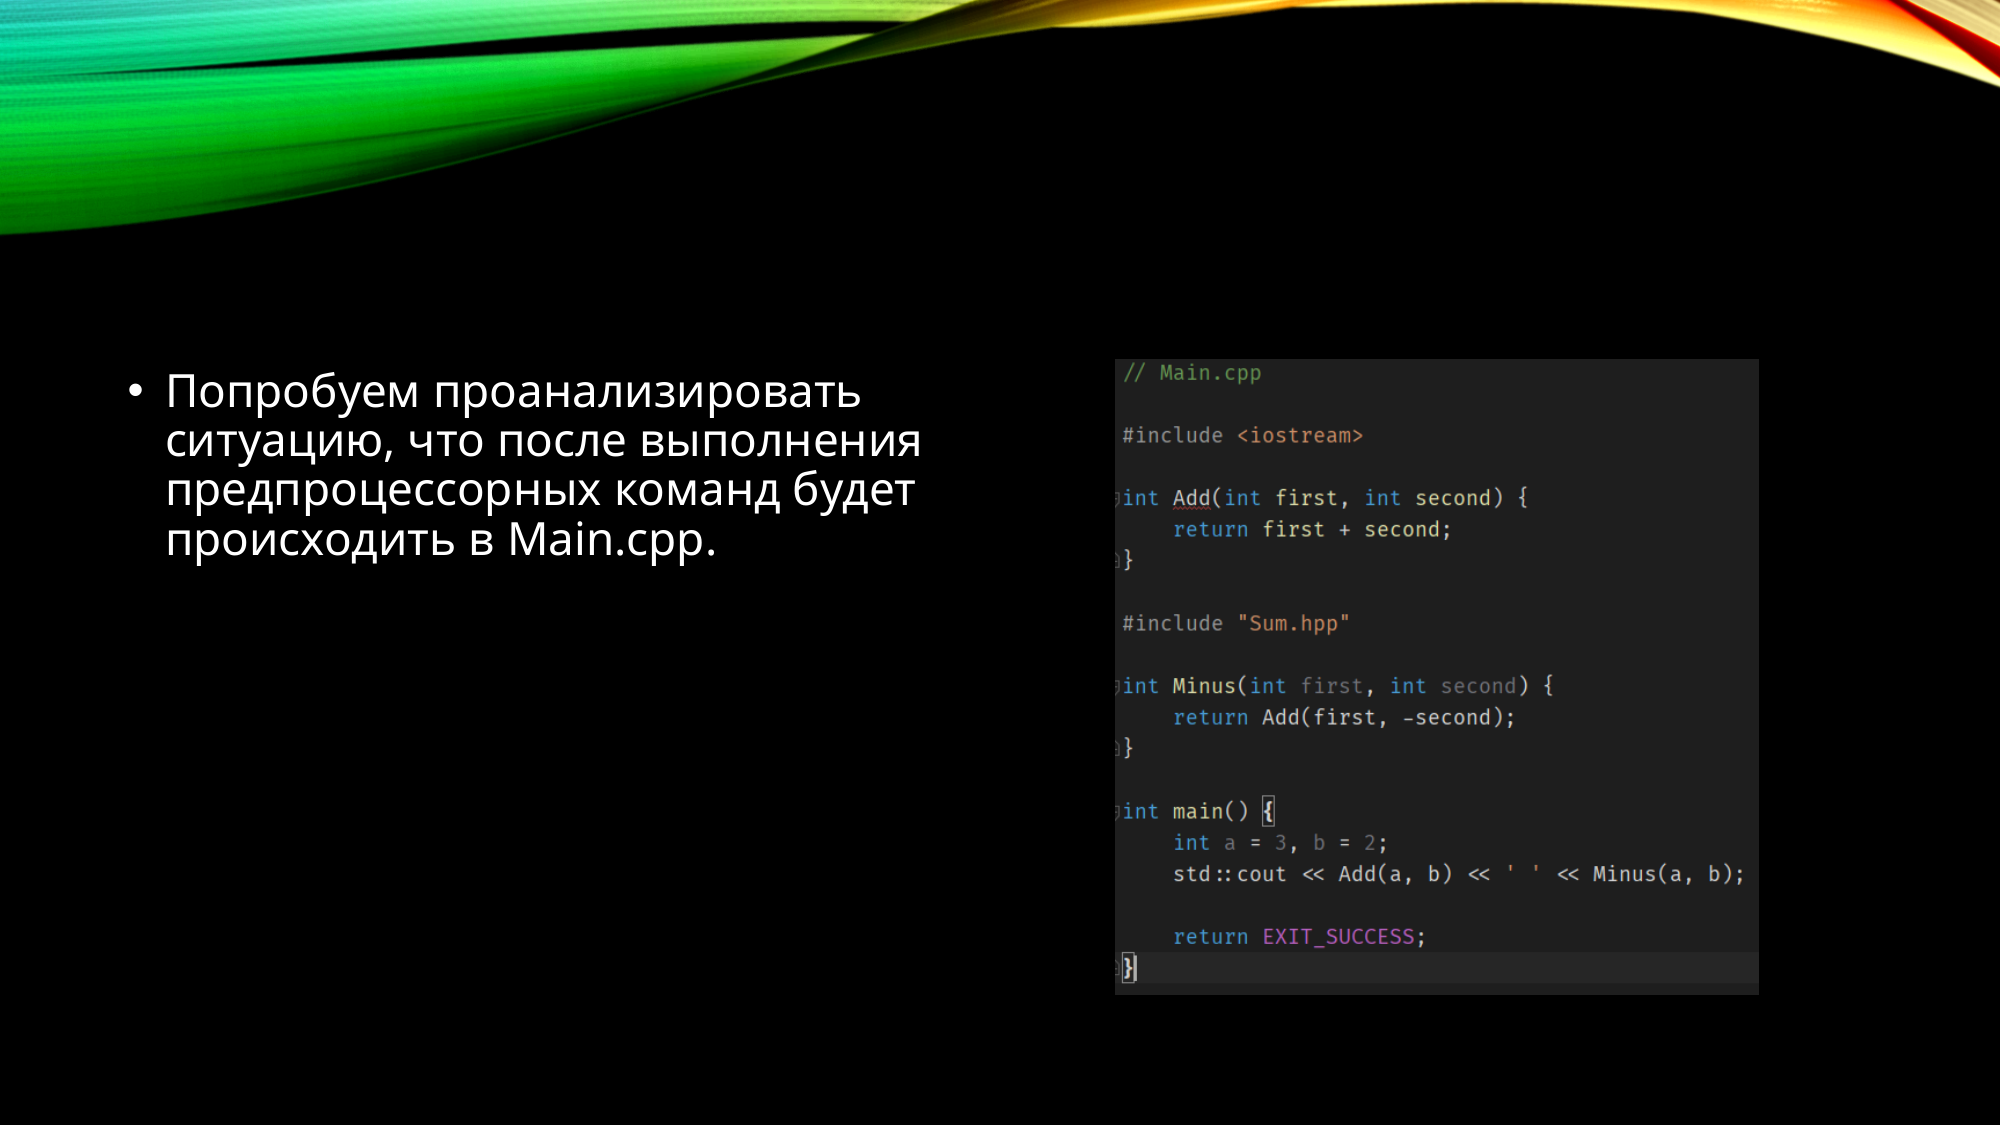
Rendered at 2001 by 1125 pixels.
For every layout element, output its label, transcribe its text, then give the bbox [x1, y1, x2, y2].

list Попробуем проанализировать ситуацию, что после выполнения предпроцессорных команд будет происходить в Main.cpp. [112, 360, 988, 1021]
picture [0, 0, 2000, 237]
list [1114, 359, 1759, 995]
